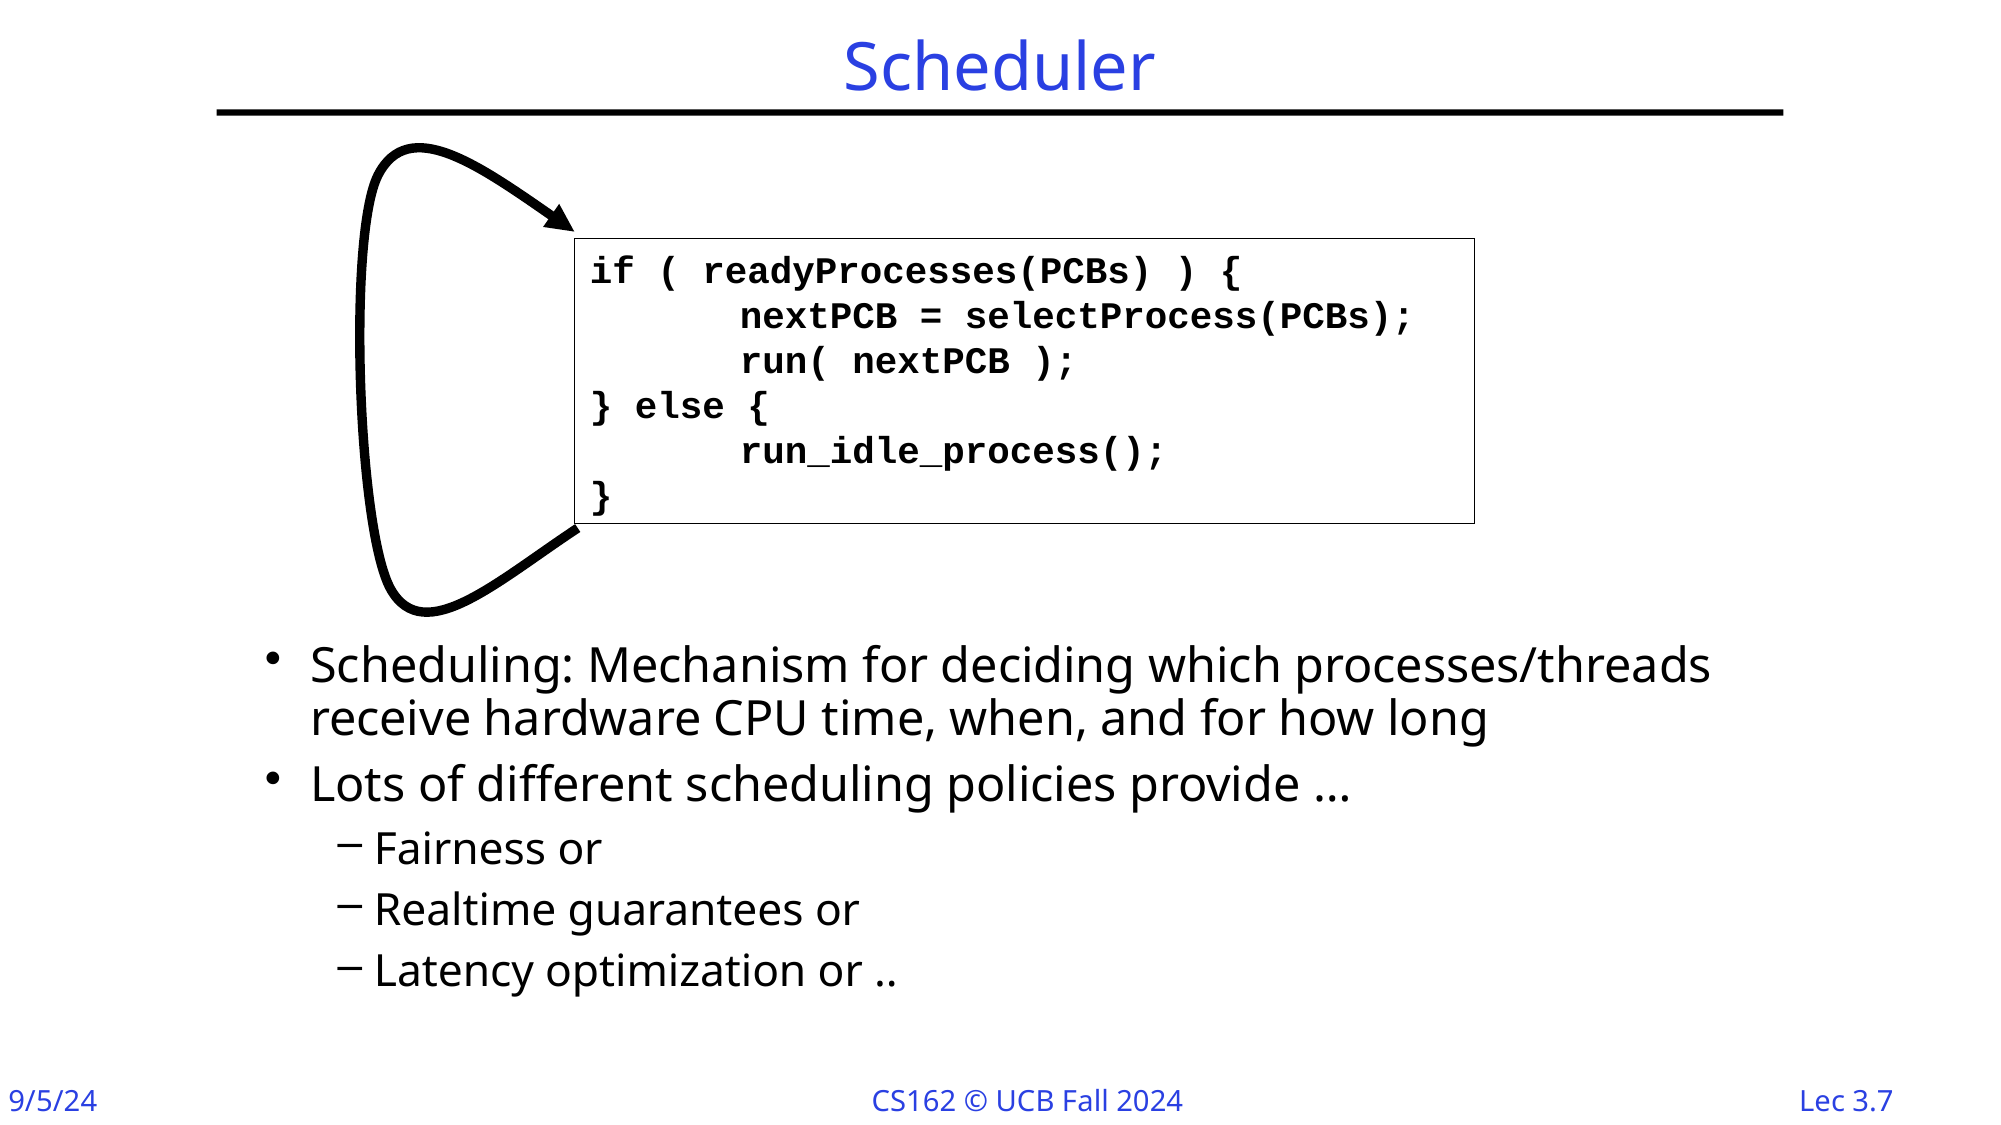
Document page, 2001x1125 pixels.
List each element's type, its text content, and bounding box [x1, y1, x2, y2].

text_box [359, 148, 578, 613]
title Scheduler [216, 24, 1784, 113]
list Scheduling: Mechanism for deciding which processes/threads receive hardware CPU time, when, and for how long Lots of different scheduling policies provide … Fairness or Realtime guarantees or Latency optimization or .. [249, 633, 1763, 1050]
text_box if ( readyProcesses(PCBs) ) { nextPCB = selectProcess(PCBs); run( nextPCB ); } else { run_idle_process(); } [575, 238, 1475, 524]
